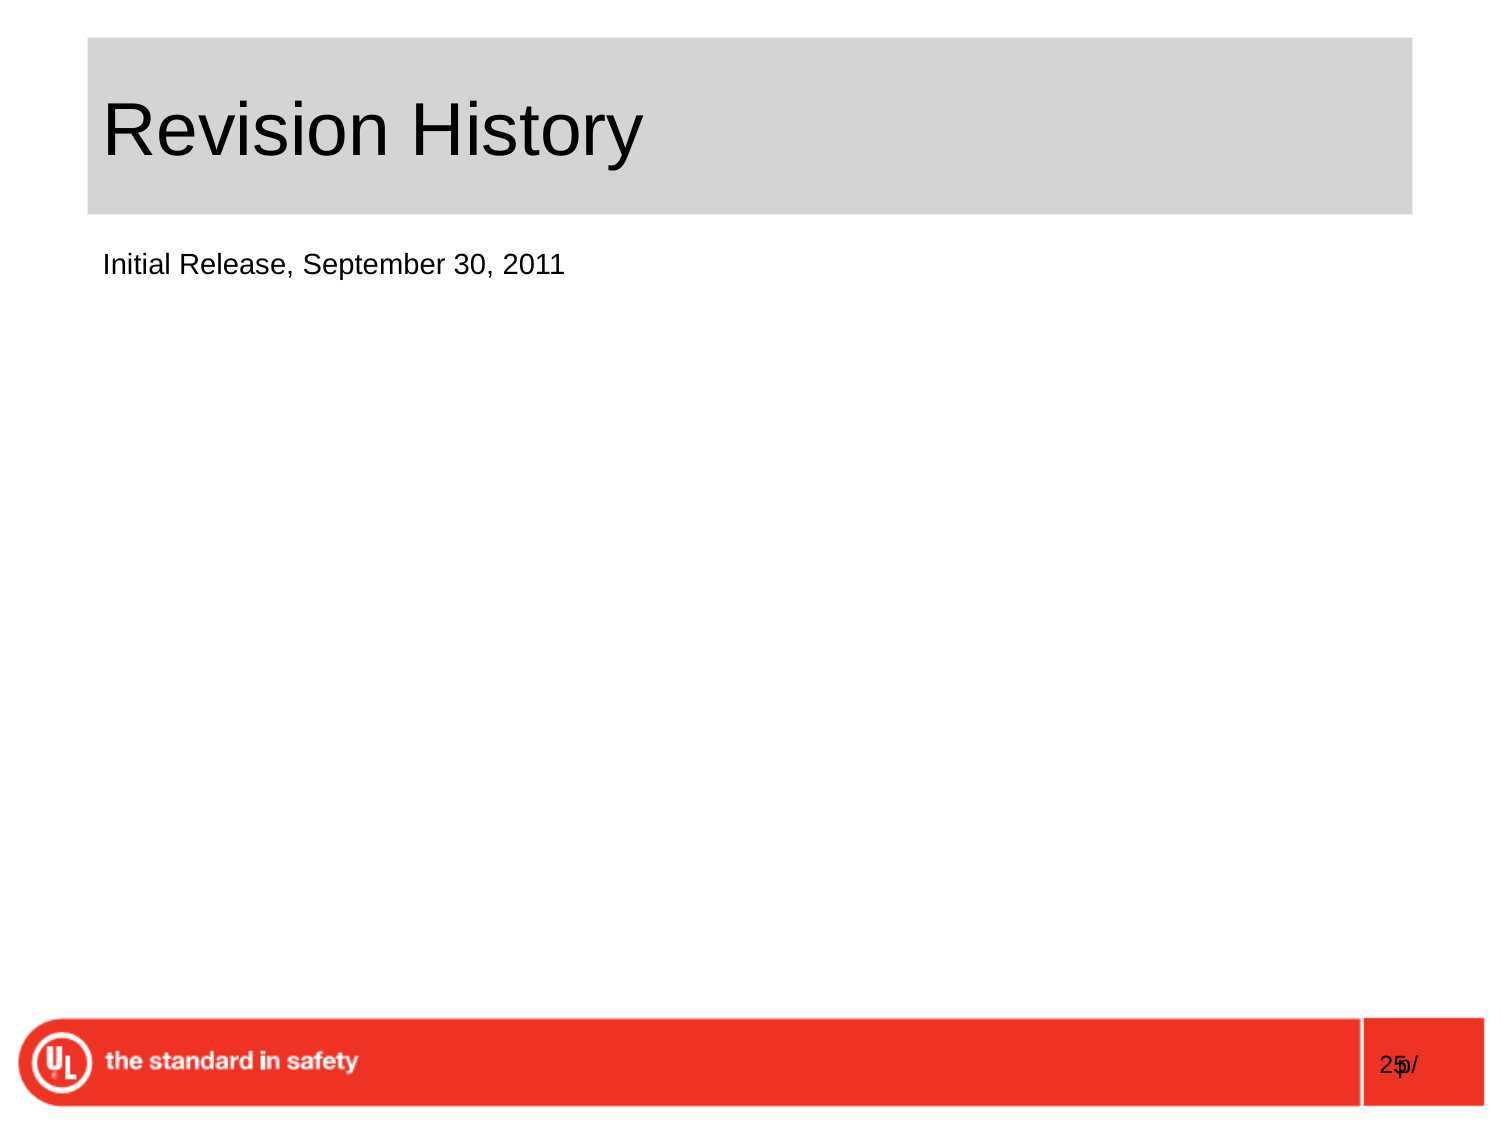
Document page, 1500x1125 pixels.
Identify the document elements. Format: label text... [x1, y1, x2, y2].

title Revision History [87, 37, 1413, 215]
picture [0, 1001, 1500, 1125]
list Initial Release, September 30, 2011 [87, 237, 1388, 1063]
